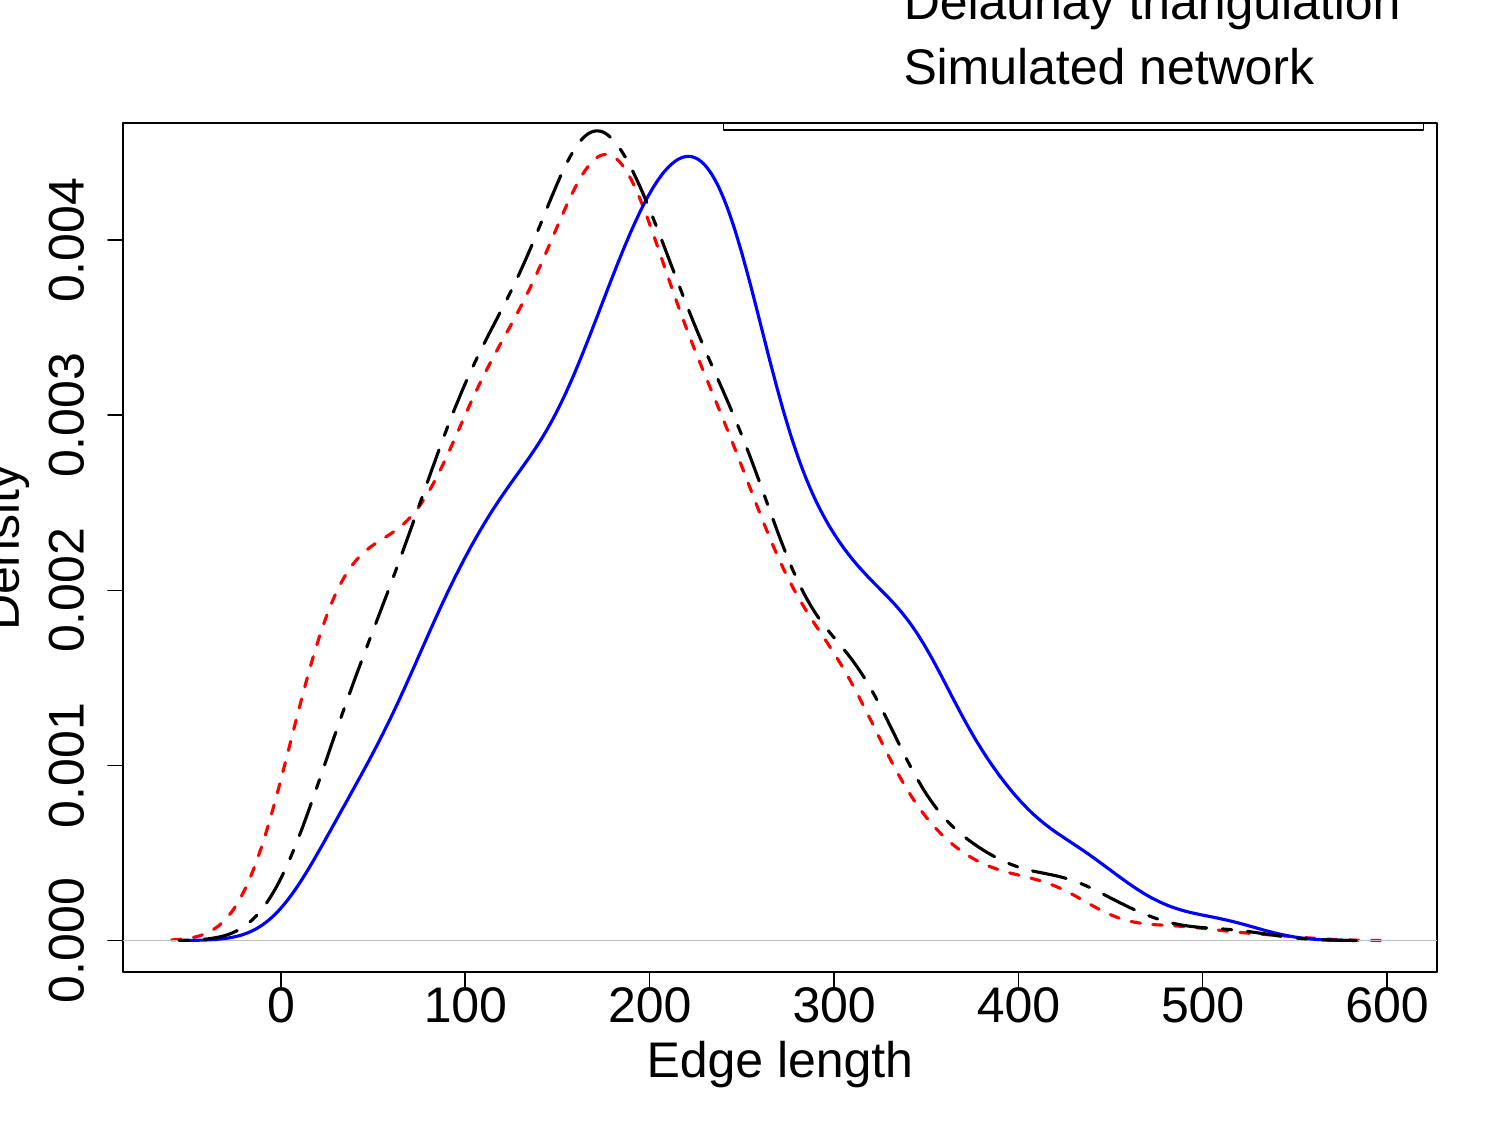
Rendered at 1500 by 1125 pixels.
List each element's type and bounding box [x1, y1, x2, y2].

text_box [0, 0, 1500, 1125]
